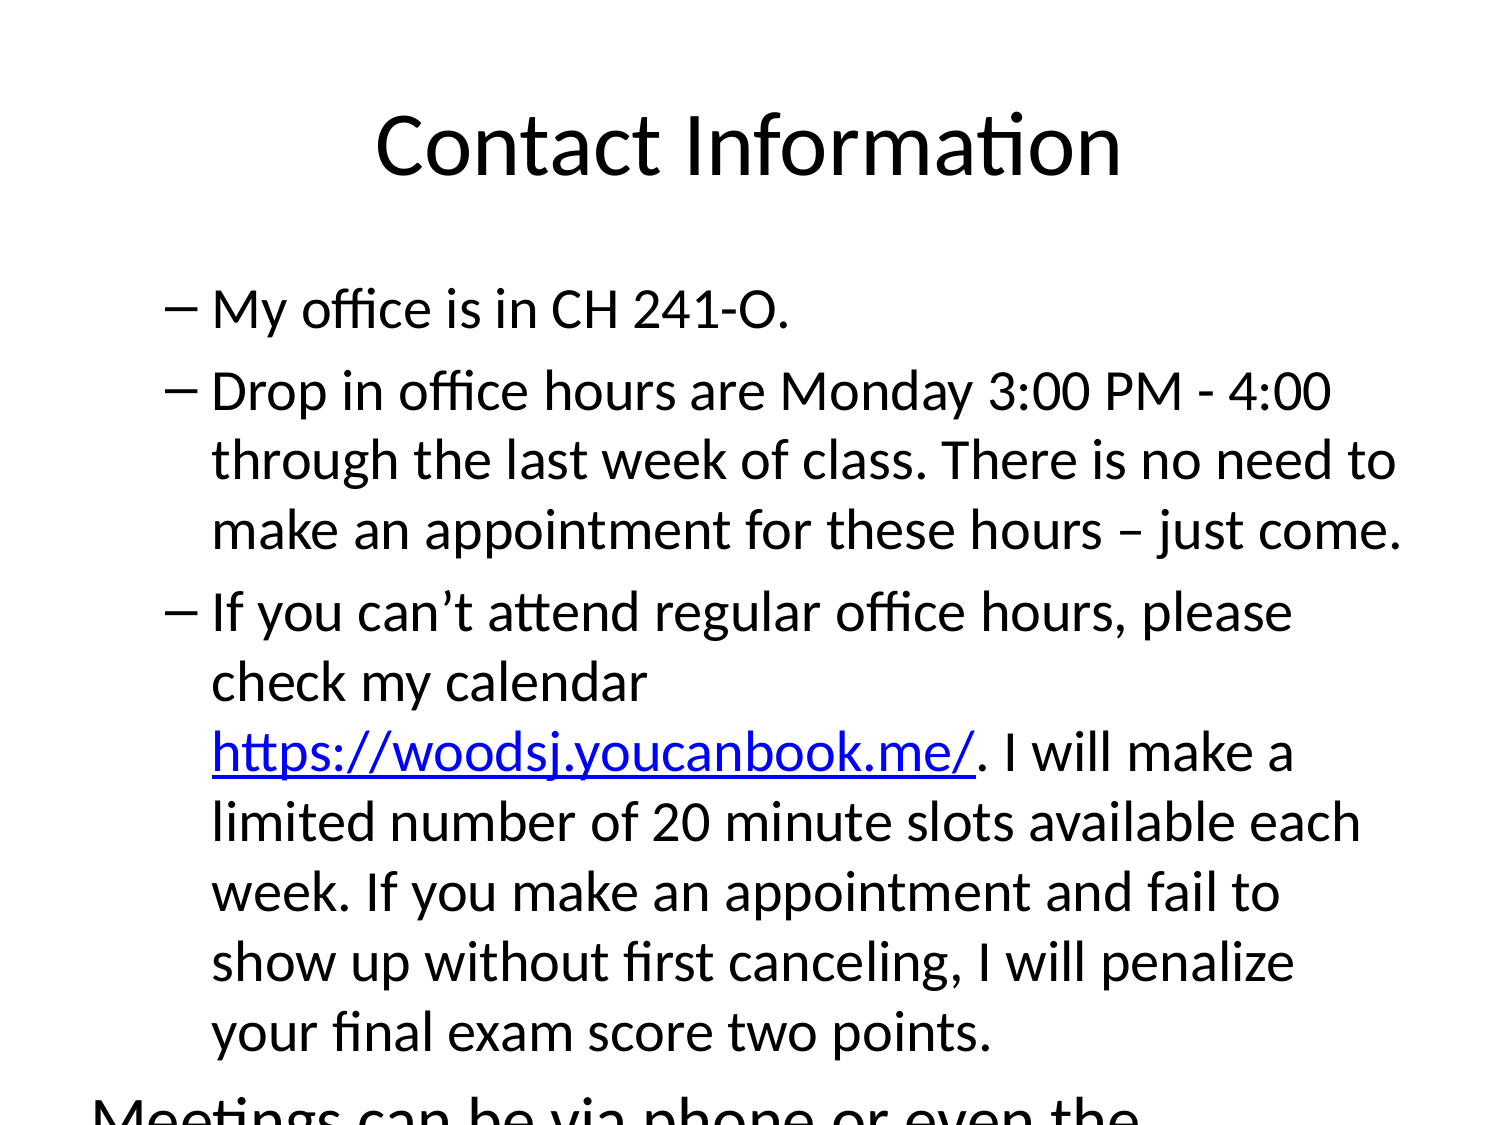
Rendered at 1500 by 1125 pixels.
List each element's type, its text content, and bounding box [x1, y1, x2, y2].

title Contact Information [75, 45, 1425, 233]
list My office is in CH 241-O. Drop in office hours are Monday 3:00 PM - 4:00 through the last week of class. There is no need to make an appointment for these hours – just come. If you can’t attend regular office hours, please check my calendar https://woodsj.youcanbook.me/. I will make a limited number of 20 minute slots available each week. If you make an appointment and fail to show up without first canceling, I will penalize your final exam score two points. Meetings can be via phone or even the hangout/meet function in your pdx.edu email. I will also keep Slack up during office hours to answer questions. [75, 262, 1425, 1005]
